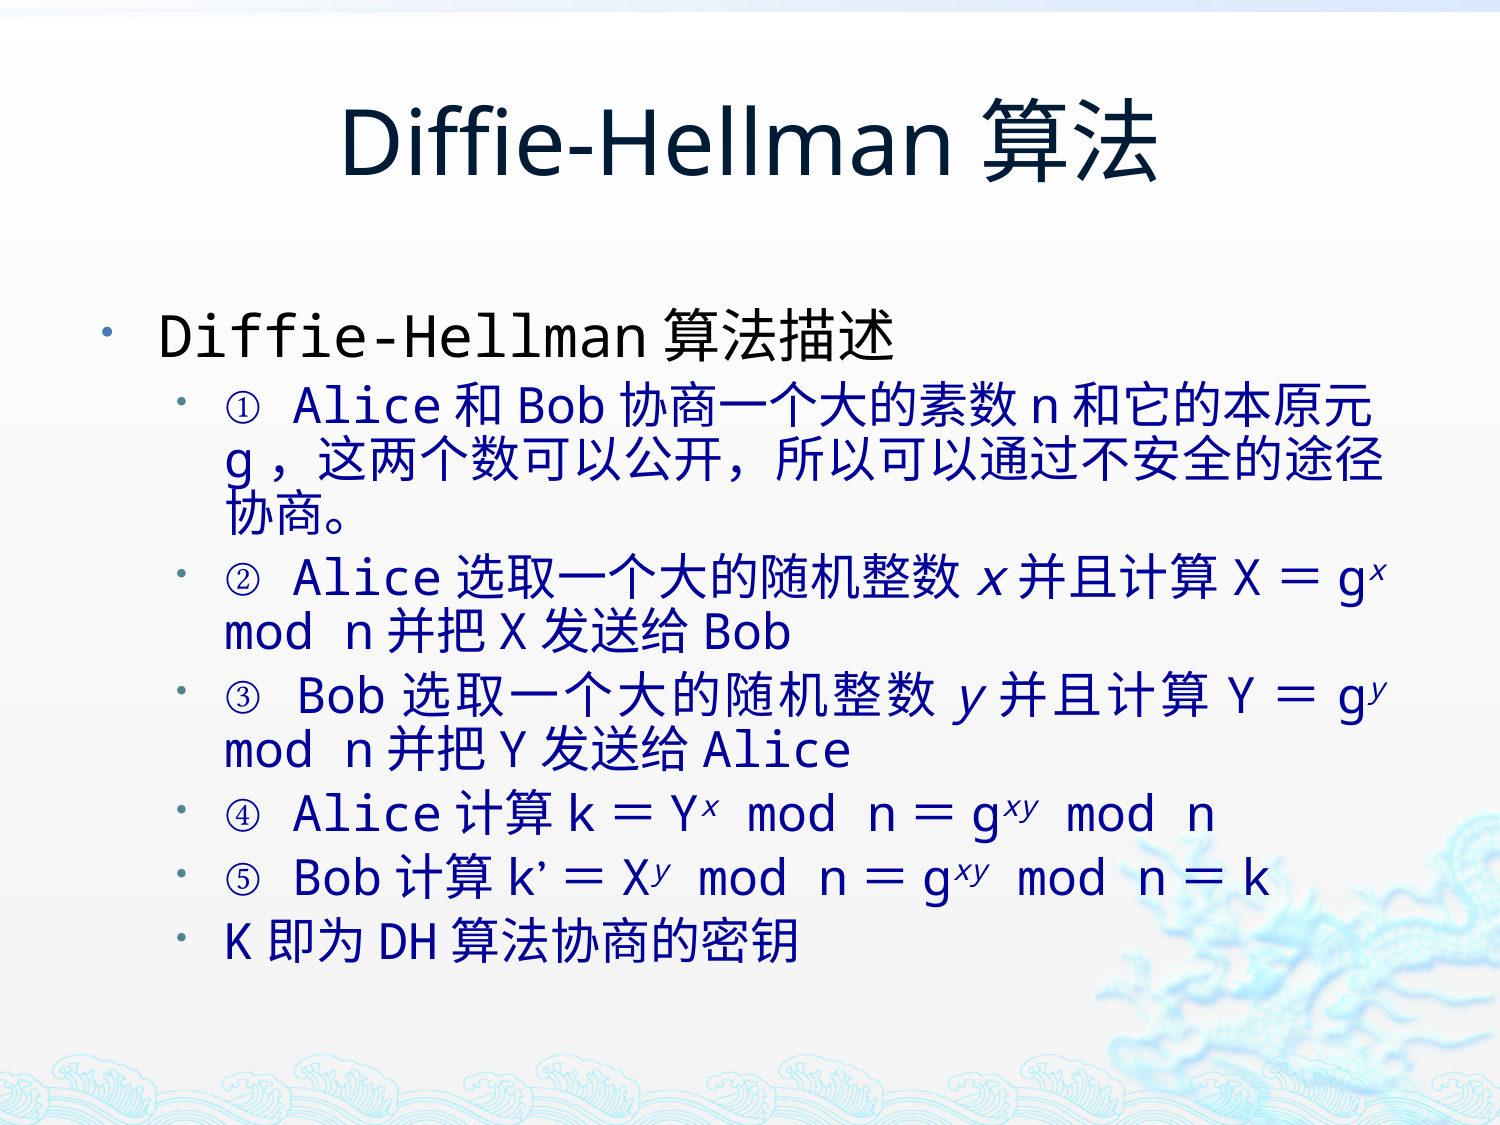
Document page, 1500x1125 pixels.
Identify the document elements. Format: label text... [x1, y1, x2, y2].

list Diffie-Hellman算法描述 ① Alice和Bob协商一个大的素数n和它的本原元g，这两个数可以公开，所以可以通过不安全的途径协商。 ② Alice选取一个大的随机整数x并且计算X＝gx mod n并把X发送给Bob ③ Bob选取一个大的随机整数y并且计算Y＝gy mod n并把Y发送给Alice ④ Alice计算k＝Yx mod n＝gxy mod n ⑤ Bob计算k’＝Xy mod n＝gxy mod n＝k K即为DH算法协商的密钥 [87, 299, 1400, 988]
title Diffie-Hellman算法 [75, 45, 1425, 233]
